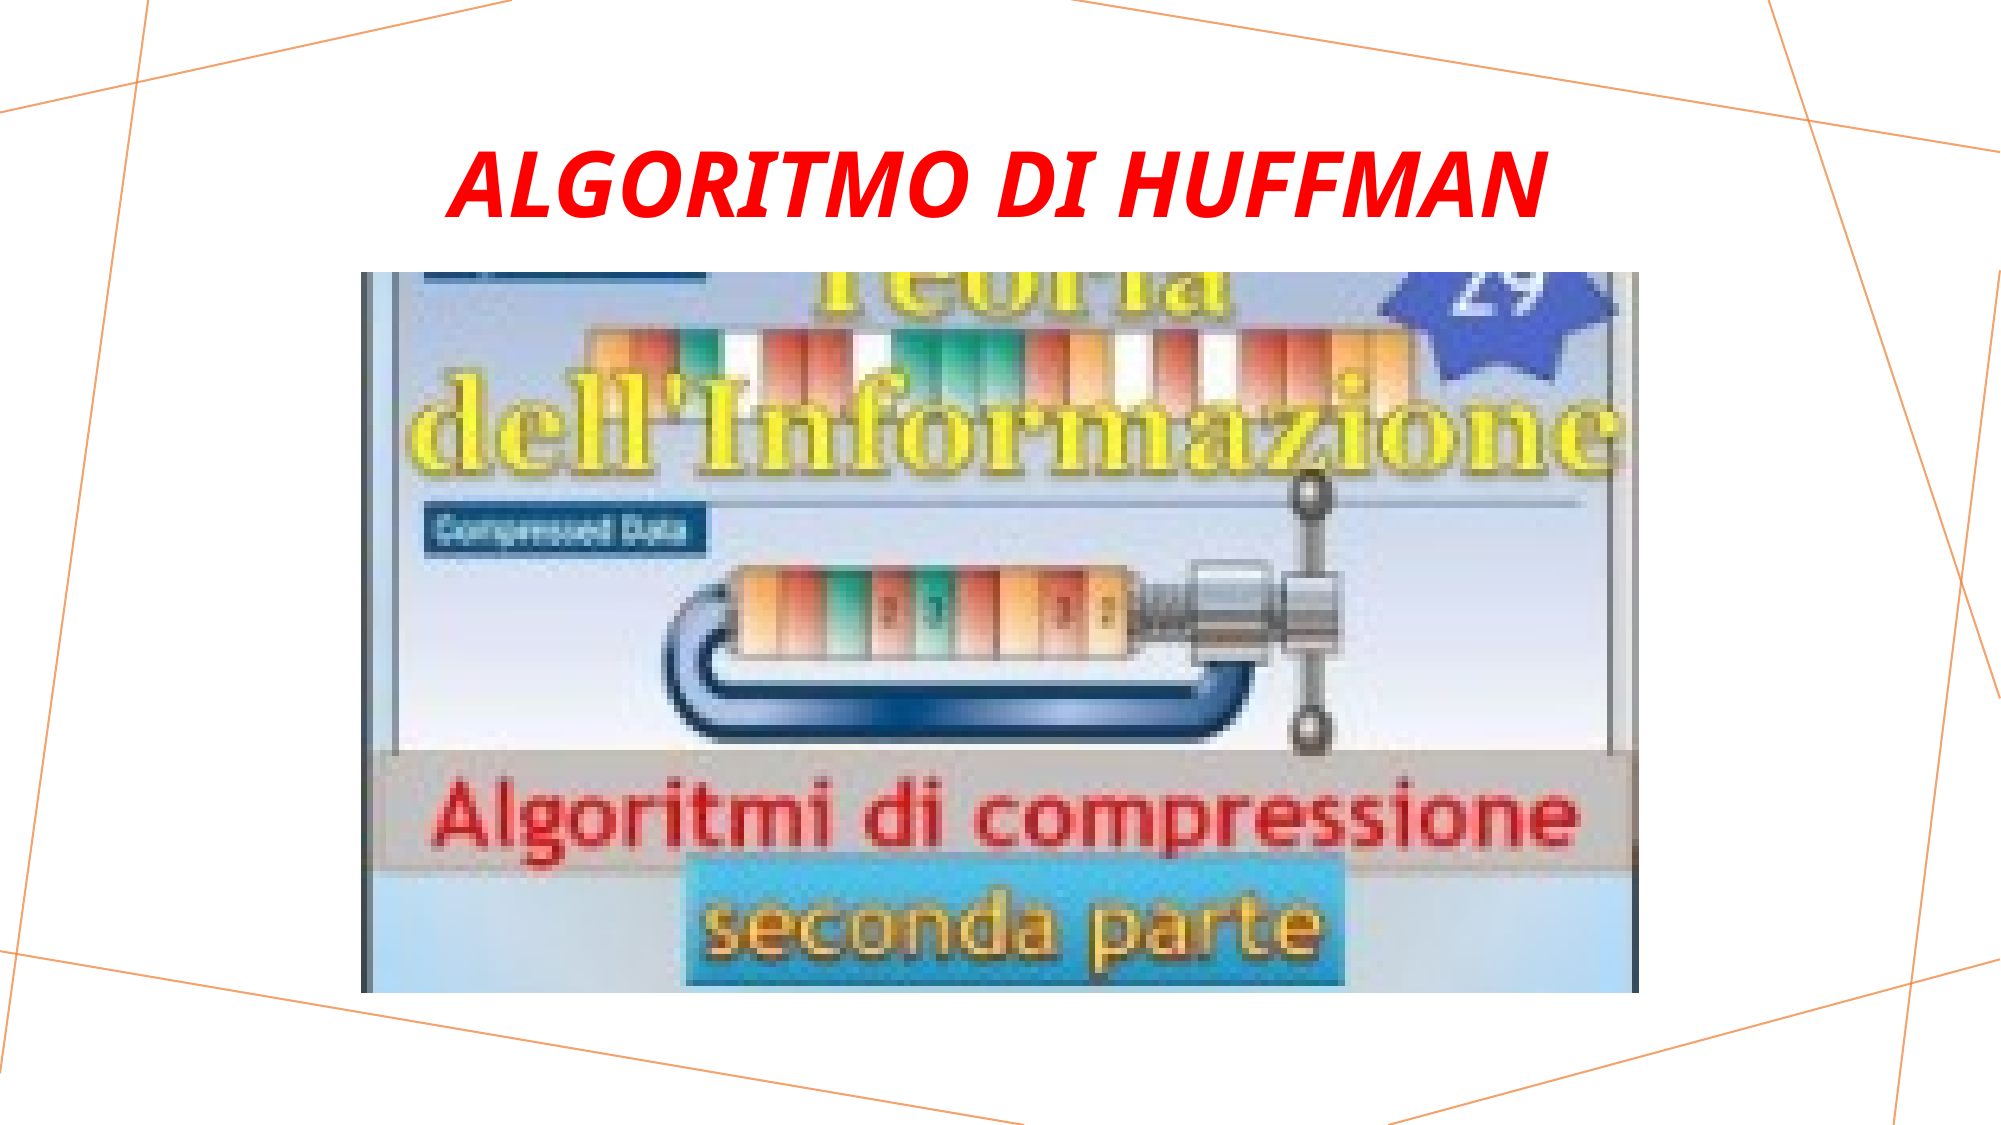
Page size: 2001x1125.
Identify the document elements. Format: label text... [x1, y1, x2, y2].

text_box Algoritmo di huffman [187, 131, 1813, 358]
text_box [360, 271, 1640, 994]
